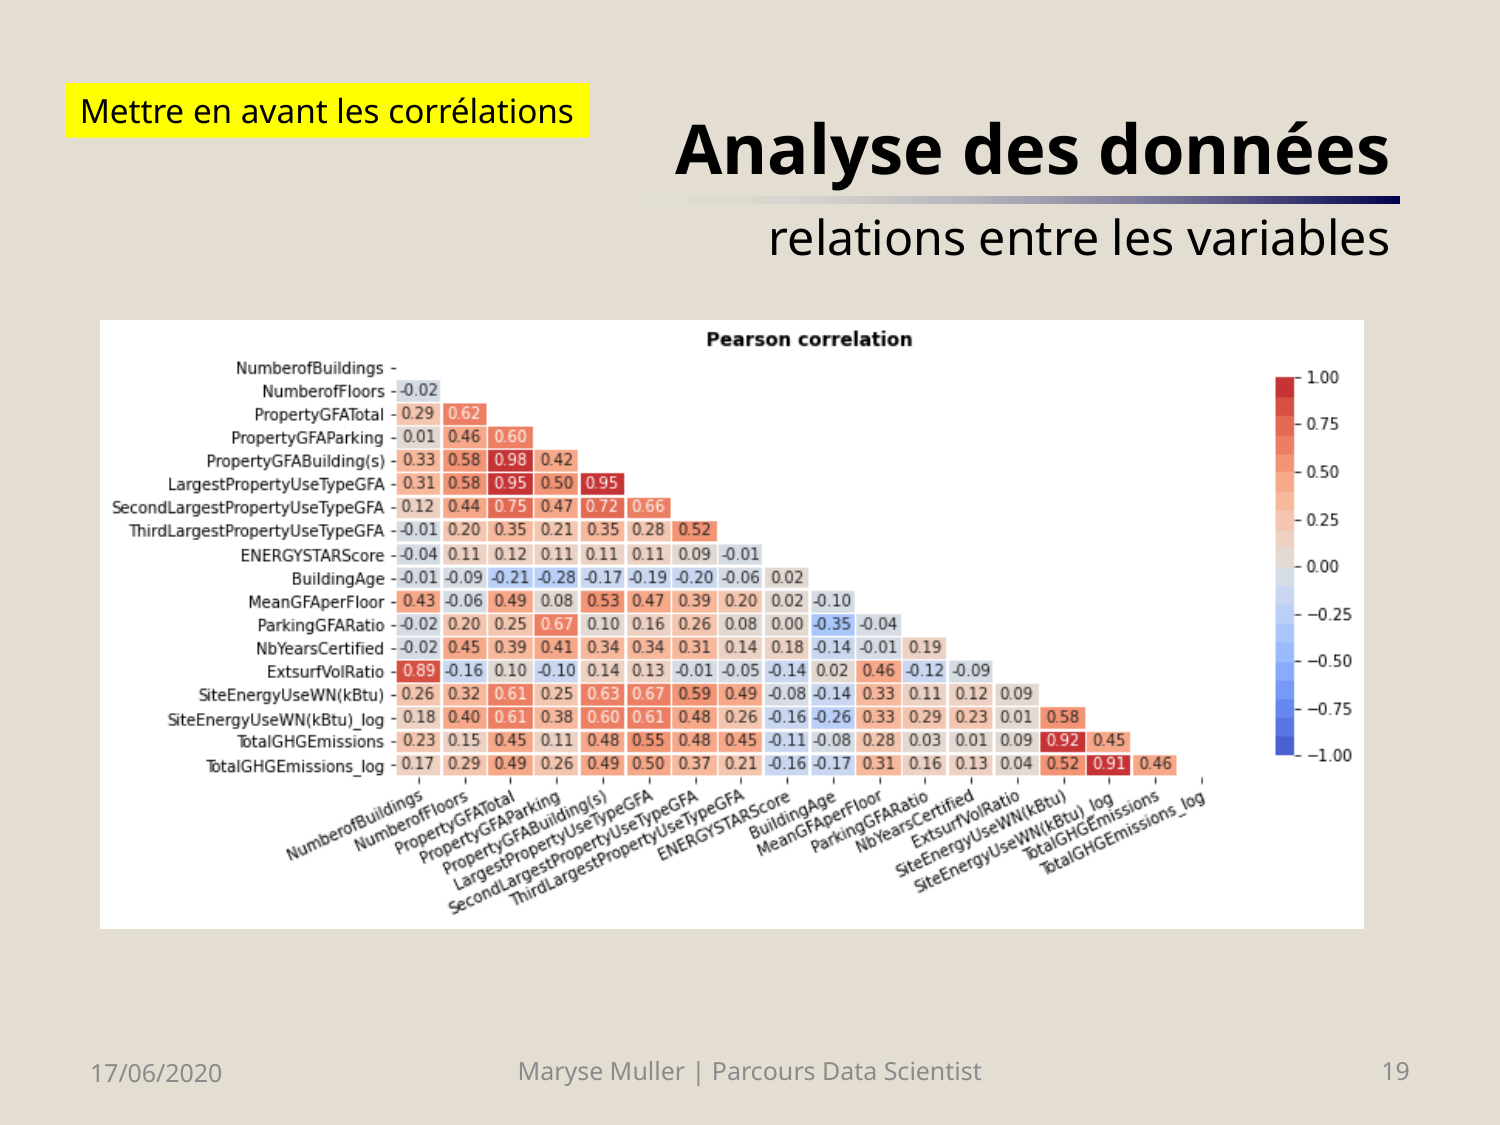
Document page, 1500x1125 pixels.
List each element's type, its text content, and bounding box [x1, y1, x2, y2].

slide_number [75, 1042, 425, 1103]
text_box [625, 194, 1402, 206]
picture [100, 320, 1365, 929]
text_box Mettre en avant les corrélations [65, 83, 590, 138]
slide_number 19 [1074, 1042, 1425, 1103]
footer Maryse Muller | Parcours Data Scientist [472, 1042, 1028, 1103]
title Analyse des données relations entre les variables [116, 97, 1407, 273]
